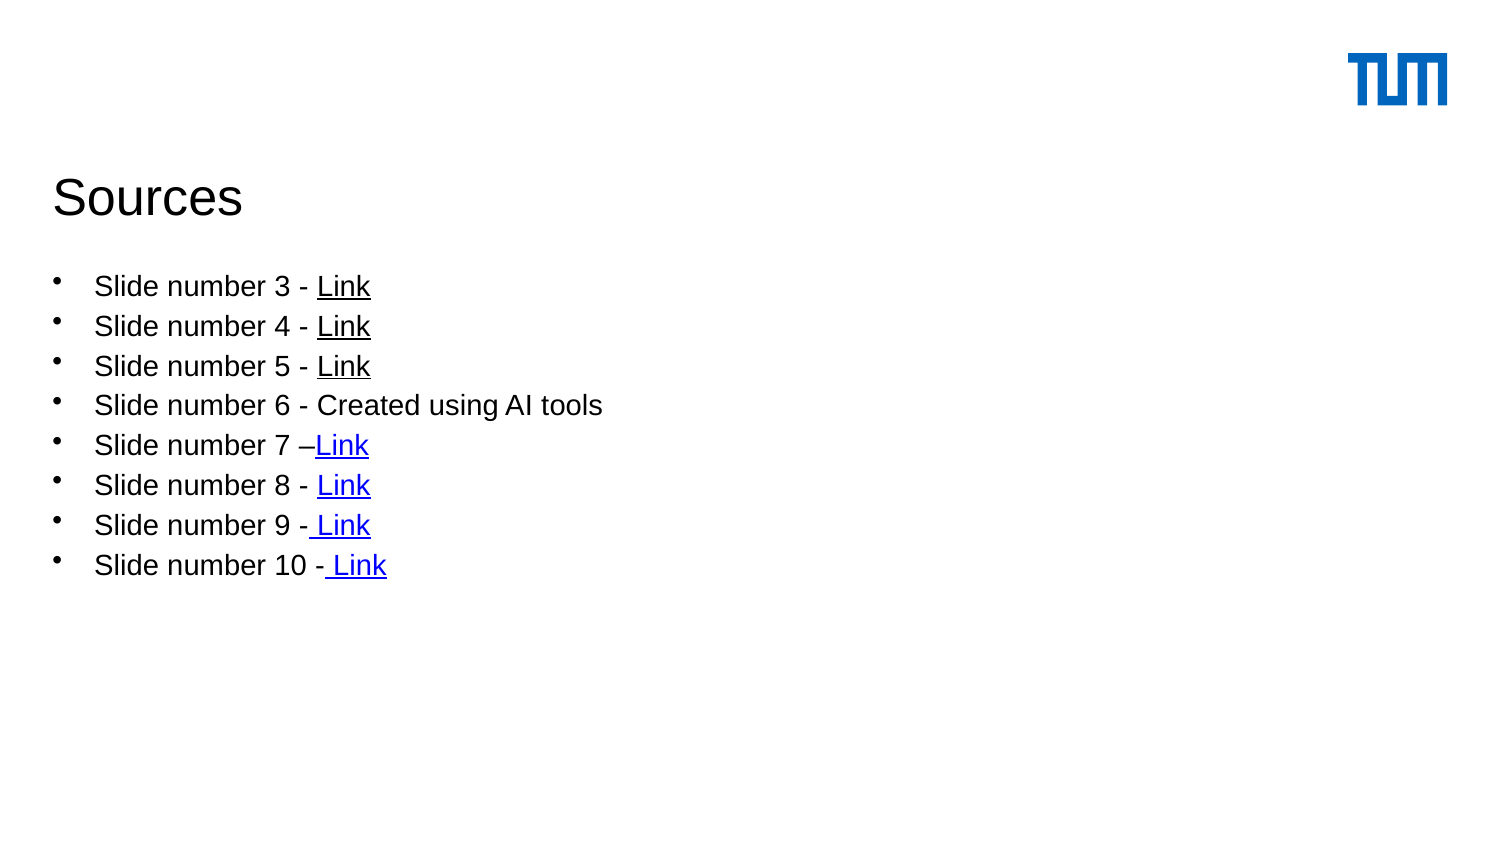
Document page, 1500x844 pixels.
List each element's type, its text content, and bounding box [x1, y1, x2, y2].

list Slide number 3 - Link Slide number 4 - Link Slide number 5 - Link Slide number 6 - Created using AI tools Slide number 7 –Link Slide number 8 - Link Slide number 9 - Link Slide number 10 - Link [52, 262, 1449, 771]
title Sources [52, 159, 1449, 262]
